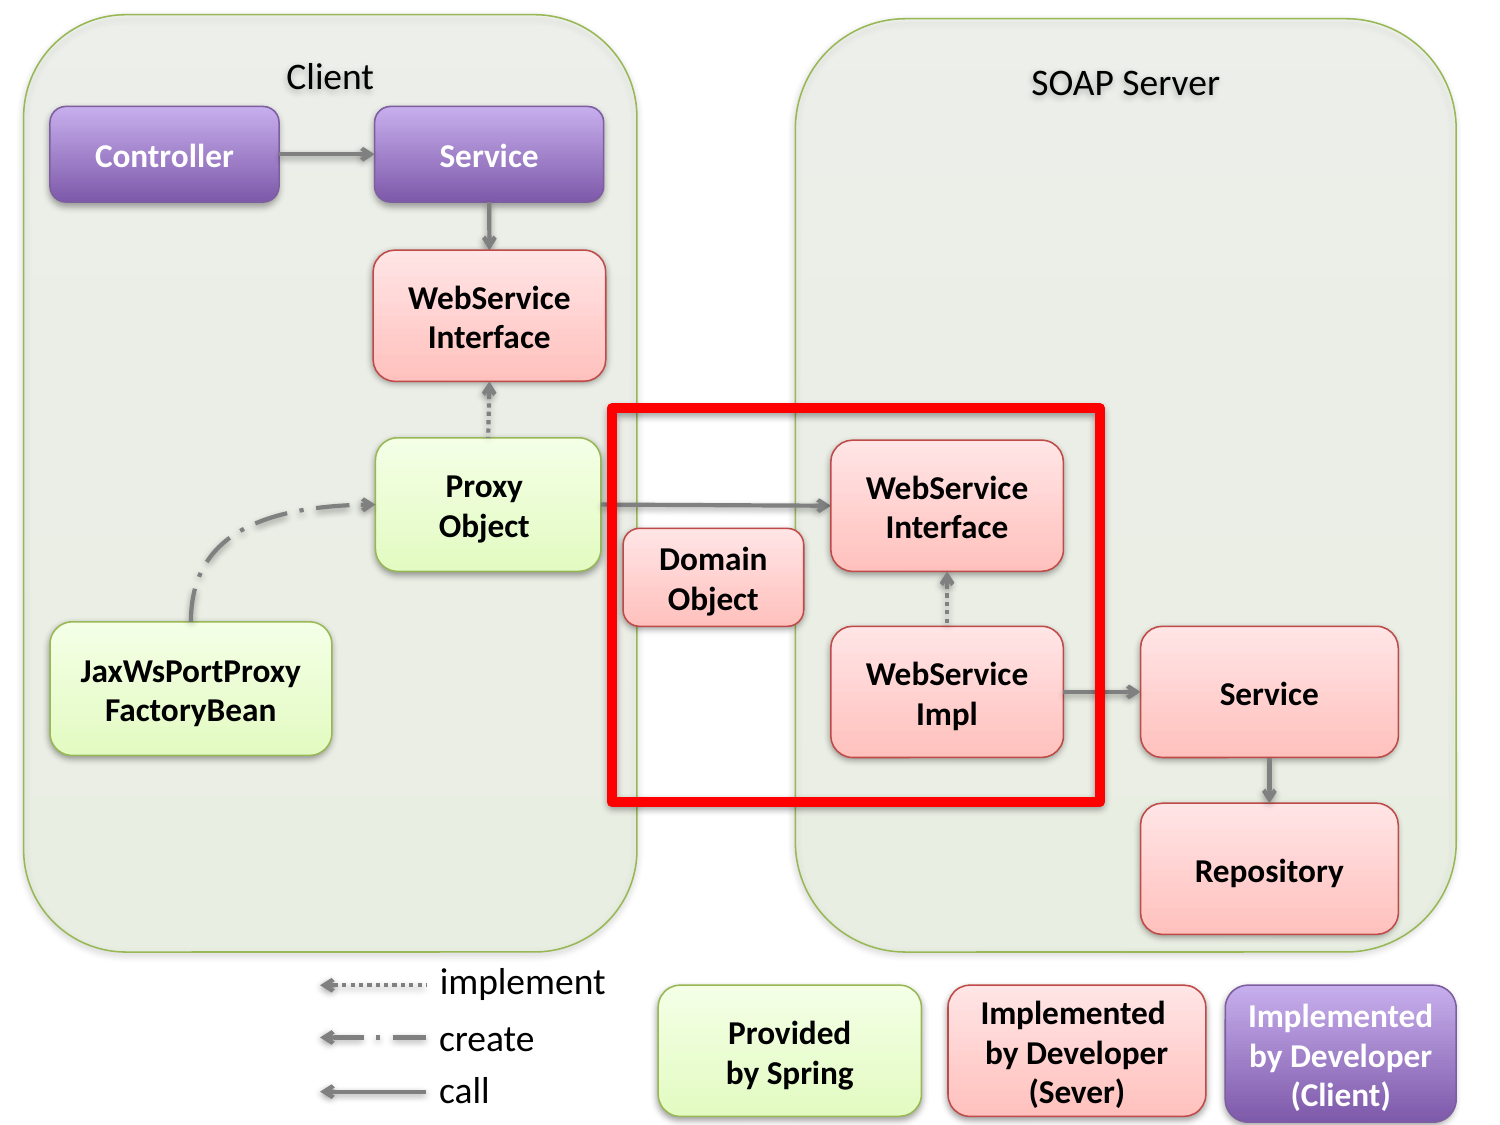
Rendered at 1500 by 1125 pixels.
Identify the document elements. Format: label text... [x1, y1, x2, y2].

text_box Controller [49, 105, 280, 203]
text_box Implemented by Developer (Client) [1224, 984, 1457, 1123]
text_box Service [373, 105, 605, 203]
text_box WebService Interface [372, 249, 607, 383]
text_box create [424, 1006, 550, 1066]
text_box Service [1139, 625, 1400, 759]
text_box Repository [1139, 802, 1400, 936]
text_box Proxy Object [374, 437, 602, 573]
text_box SOAP Server [794, 17, 1458, 953]
text_box [611, 407, 1101, 803]
text_box implement [424, 949, 621, 1010]
text_box JaxWsPortProxy FactoryBean [49, 621, 333, 757]
text_box Provided by Spring [657, 984, 923, 1118]
text_box call [424, 1066, 505, 1118]
text_box Client [22, 13, 638, 953]
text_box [224, 470, 343, 656]
text_box Implemented by Developer (Sever) [947, 984, 1207, 1118]
